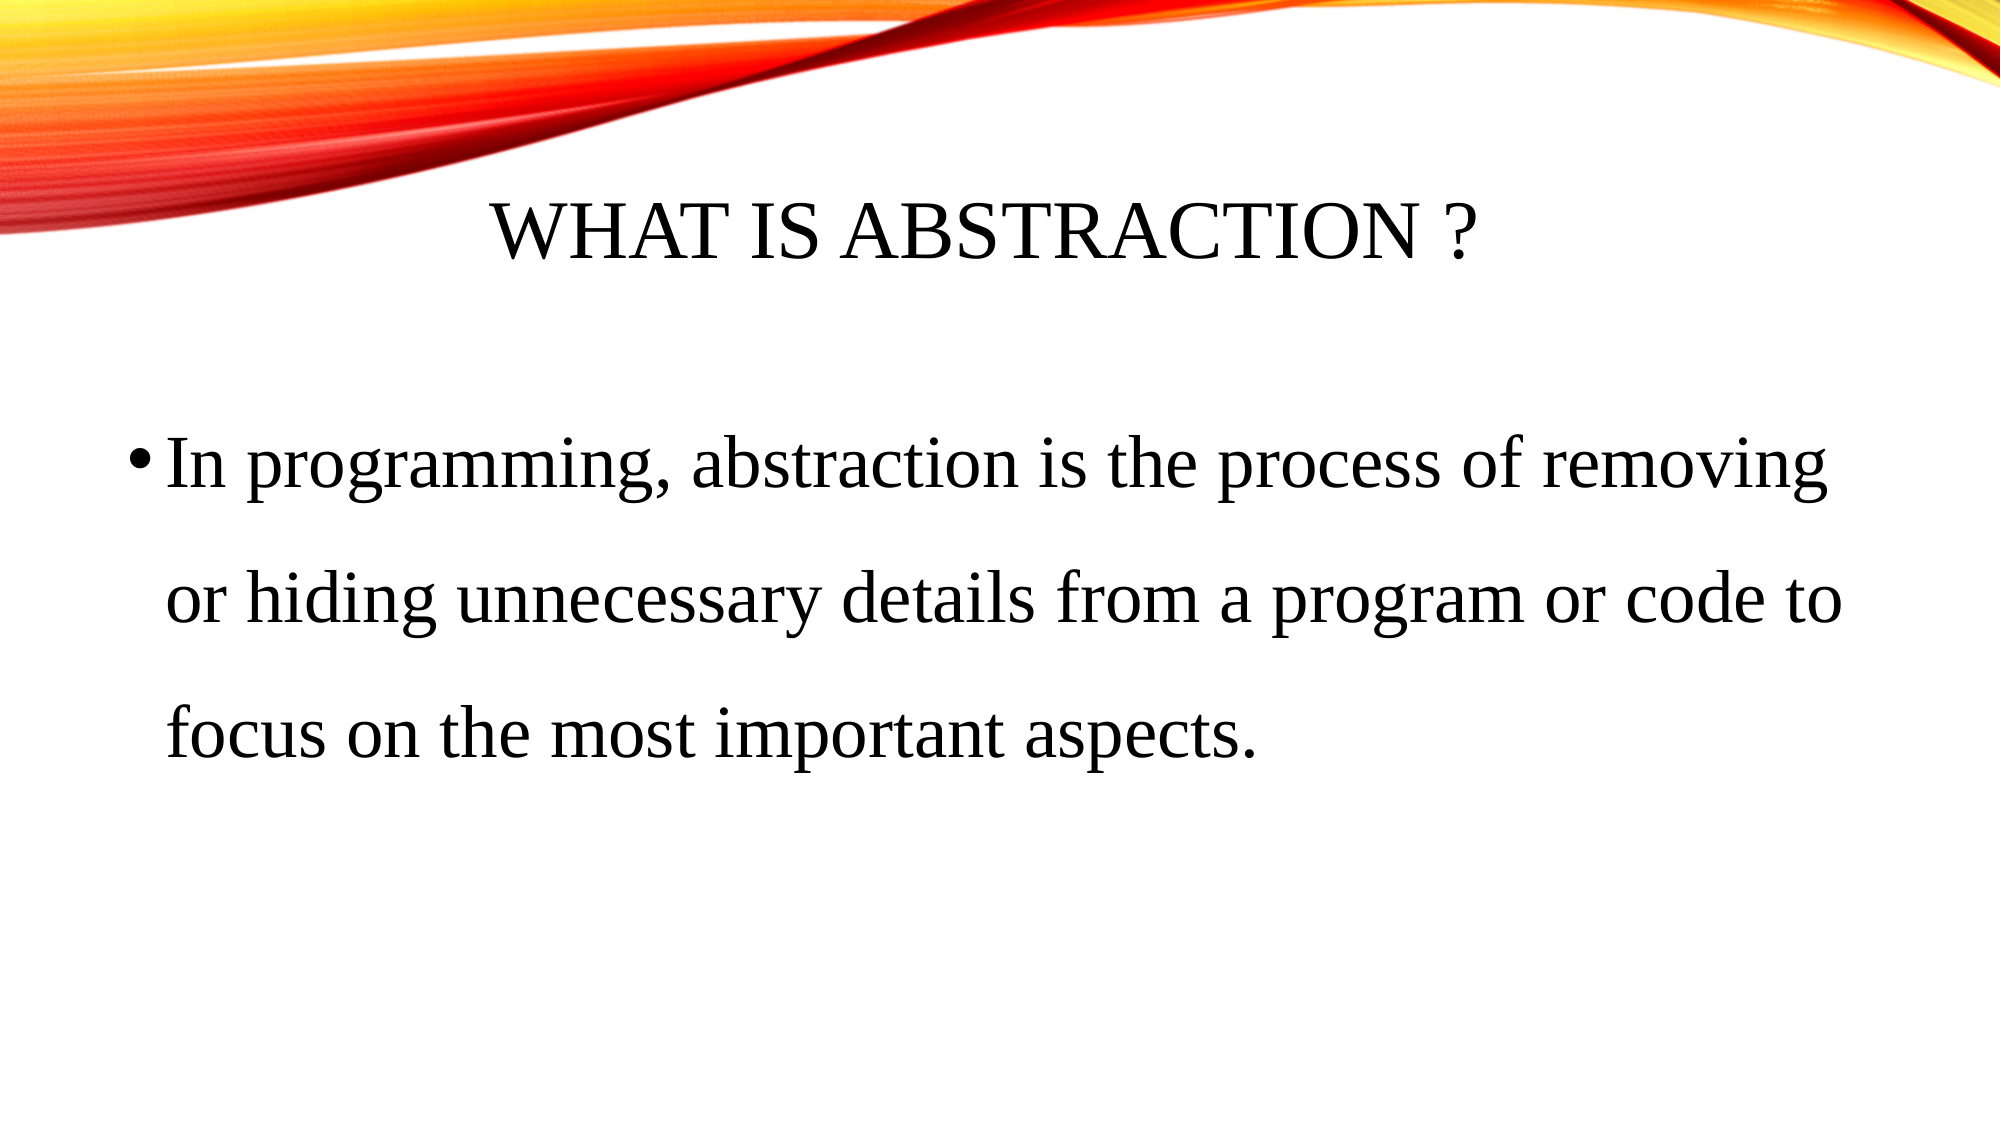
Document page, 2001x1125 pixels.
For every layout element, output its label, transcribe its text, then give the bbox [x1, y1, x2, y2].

picture [0, 0, 2000, 237]
title What is Abstraction ? [474, 125, 1888, 338]
list In programming, abstraction is the process of removing or hiding unnecessary details from a program or code to focus on the most important aspects. [112, 360, 1888, 1021]
